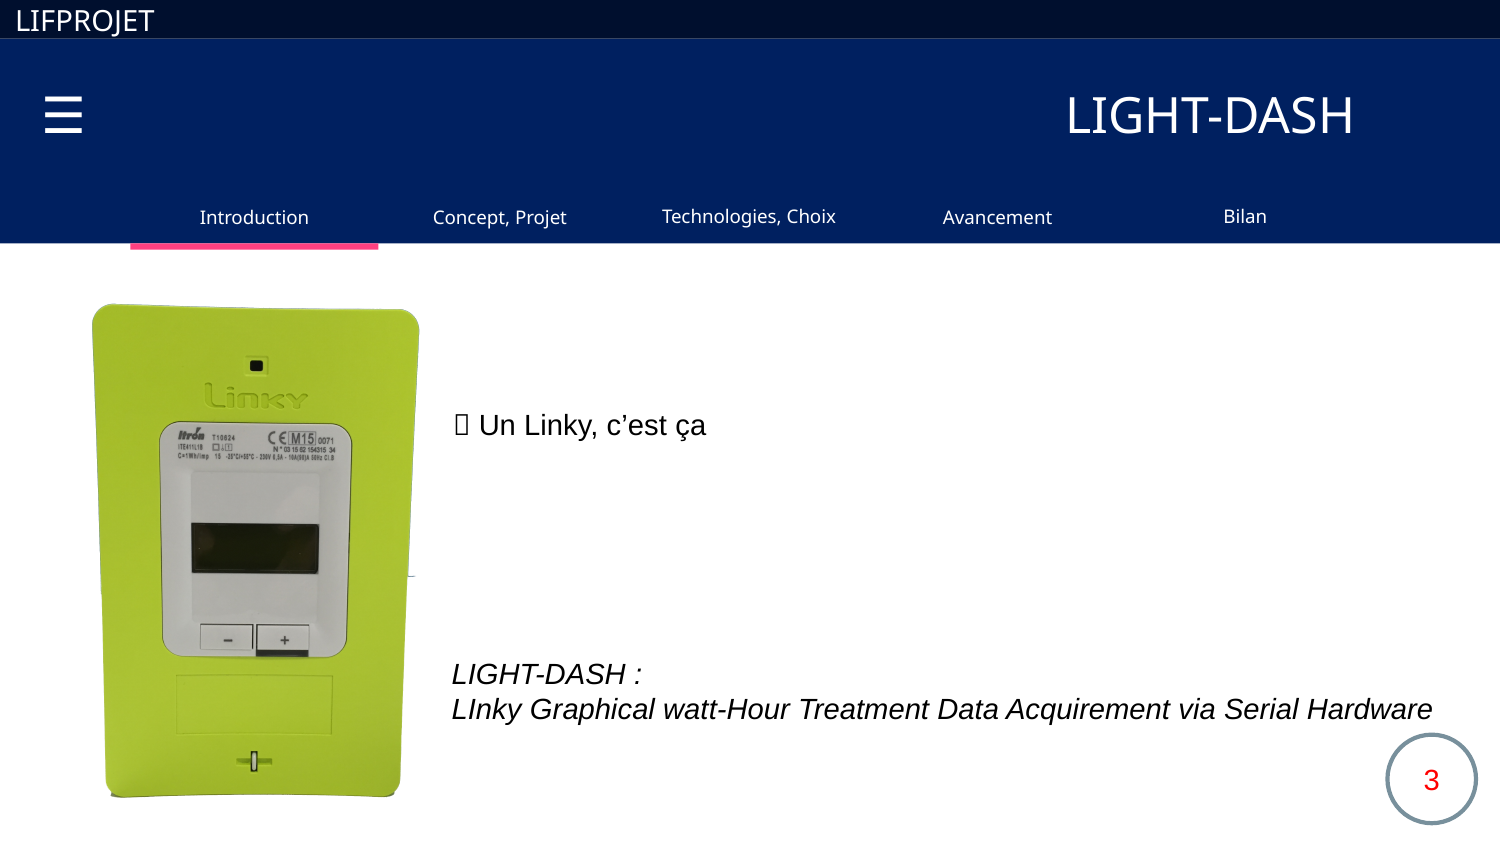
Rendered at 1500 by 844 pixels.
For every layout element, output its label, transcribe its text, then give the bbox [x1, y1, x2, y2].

text_box Introduction [130, 165, 379, 244]
text_box Avancement [873, 165, 1122, 244]
slide_number 3 [1394, 764, 1485, 830]
text_box Technologies, Choix [625, 165, 873, 243]
text_box  Un Linky, c’est ça [443, 399, 1147, 449]
text_box Concept, Projet [379, 165, 627, 244]
text_box 3 [1385, 733, 1479, 826]
text_box [1122, 170, 1500, 244]
text_box [130, 244, 379, 250]
text_box LIFPROJET [0, 0, 1500, 39]
text_box ☰ LIGHT-DASH [0, 39, 1500, 170]
text_box LIGHT-DASH : LInky Graphical watt-Hour Treatment Data Acquirement via Serial Hardware [443, 648, 1450, 733]
text_box [0, 170, 130, 244]
picture [70, 291, 439, 806]
text_box Bilan [1121, 165, 1370, 243]
